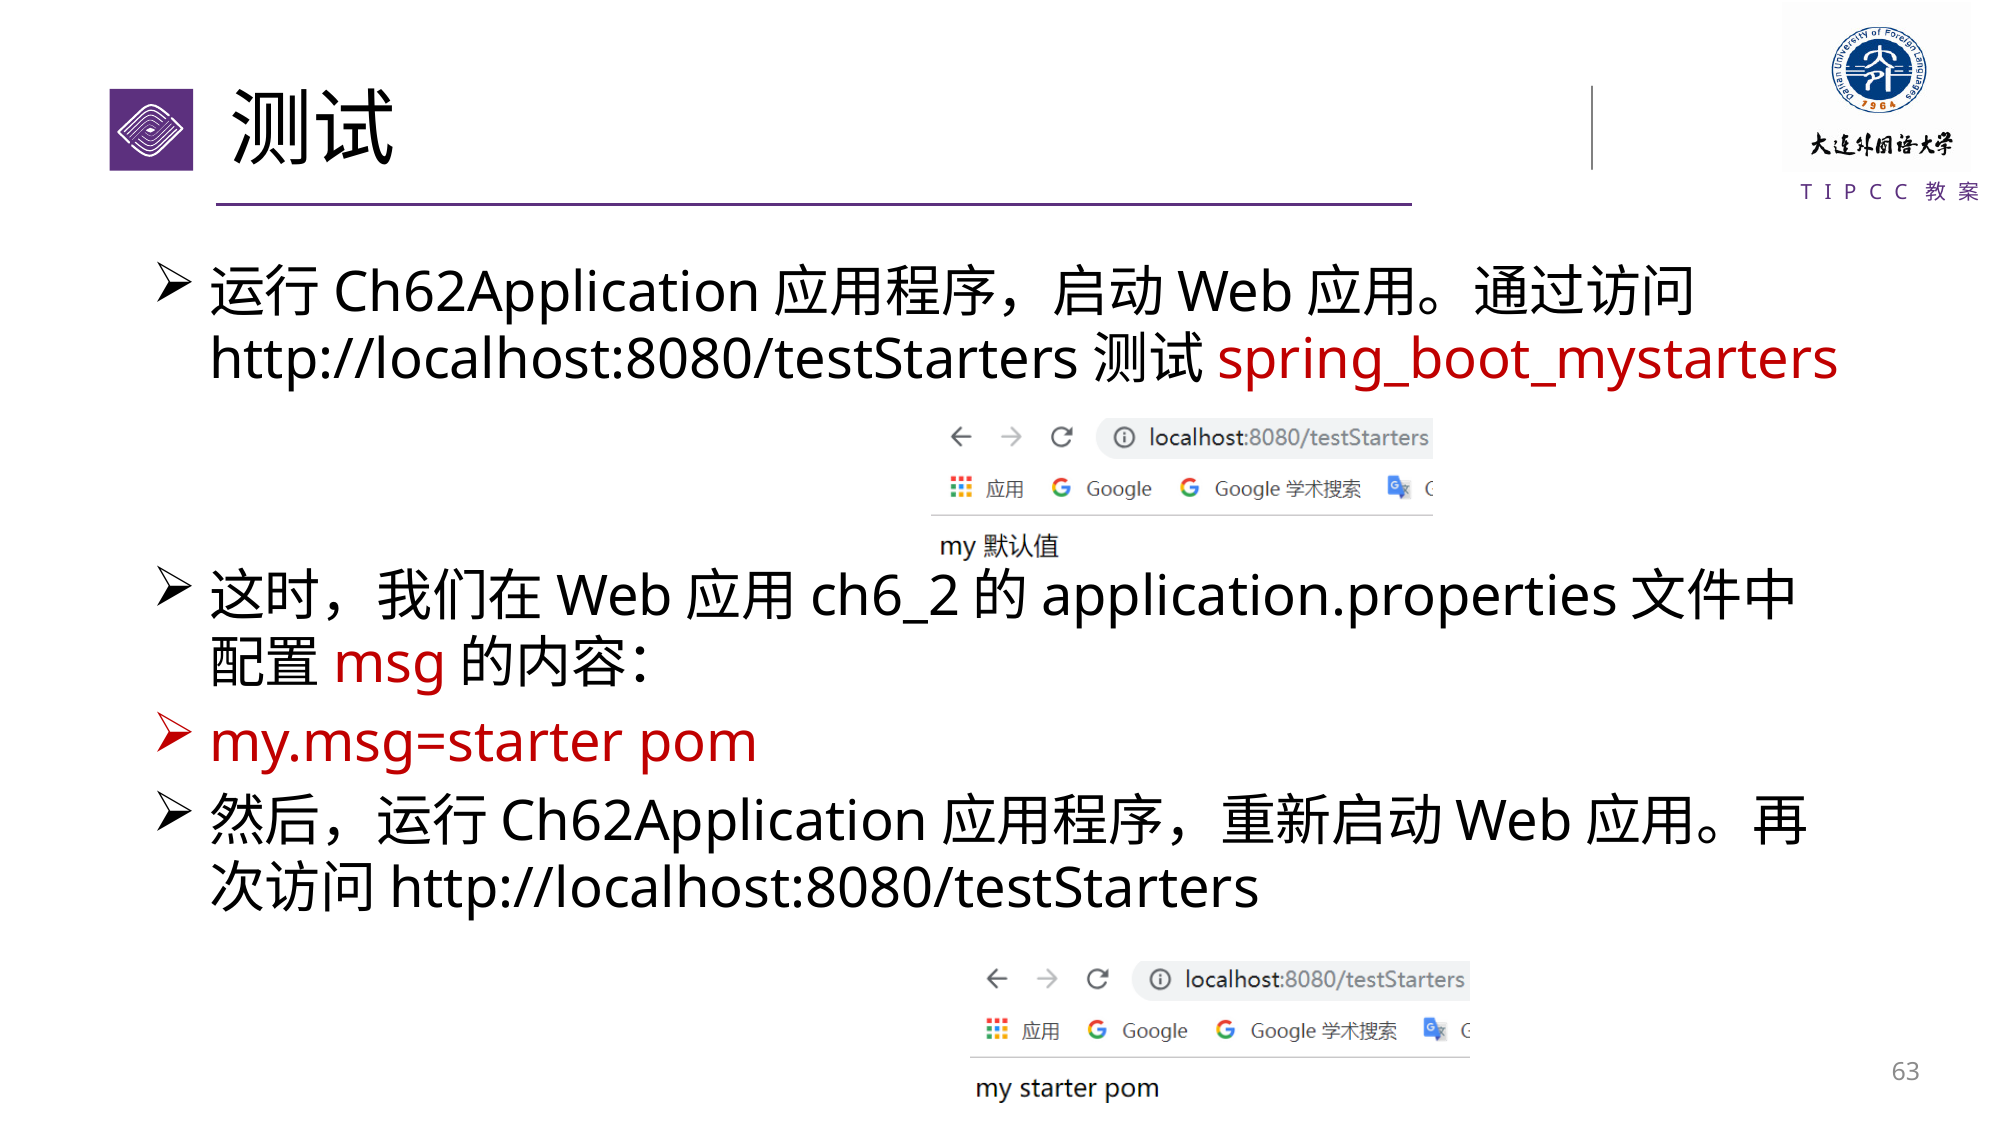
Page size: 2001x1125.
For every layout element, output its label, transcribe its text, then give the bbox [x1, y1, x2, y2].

slide_number 62 [1485, 1042, 1936, 1103]
picture [1782, 2, 1971, 172]
picture [970, 961, 1470, 1103]
picture [931, 418, 1433, 563]
title 测试 [214, 59, 1564, 205]
list 运行Ch62Application应用程序，启动Web应用。通过访问http://localhost:8080/testStarters测试spring_boot_mystarters 这时，我们在Web应用ch6_2的application.properties文件中配置msg的内容： my.msg=starter pom 然后，运行Ch62Application应用程序，重新启动Web应用。再次访问http://localhost:8080/testStarters [137, 247, 1863, 1001]
